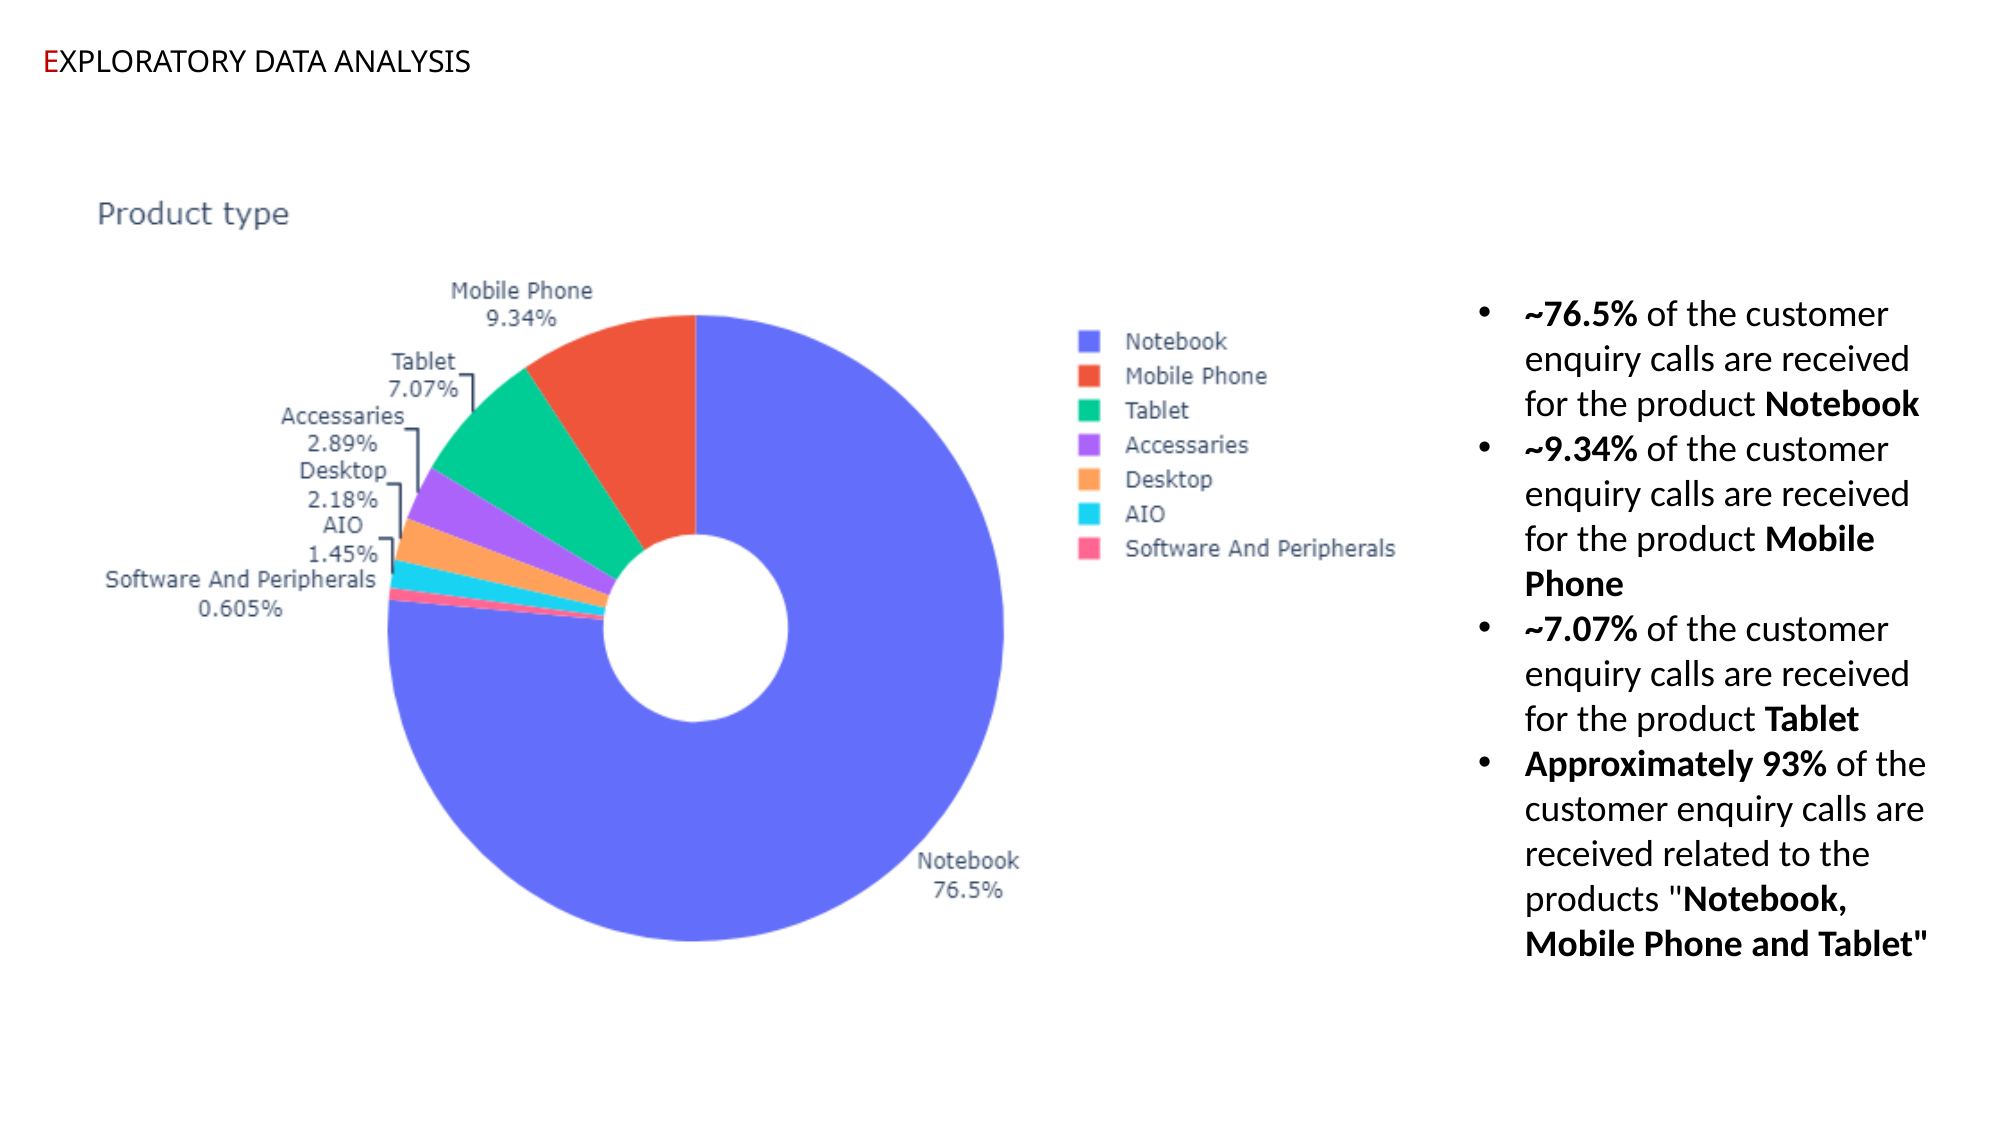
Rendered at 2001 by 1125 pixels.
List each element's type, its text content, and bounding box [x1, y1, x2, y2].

title EXPLORATORY DATA ANALYSIS [27, 38, 1434, 87]
text_box ~76.5% of the customer enquiry calls are received for the product Notebook ~9.34% of the customer enquiry calls are received for the product Mobile Phone ~7.07% of the customer enquiry calls are received for the product Tablet Approximately 93% of the customer enquiry calls are received related to the products "Notebook, Mobile Phone and Tablet" [1463, 281, 1962, 972]
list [27, 134, 1426, 1087]
